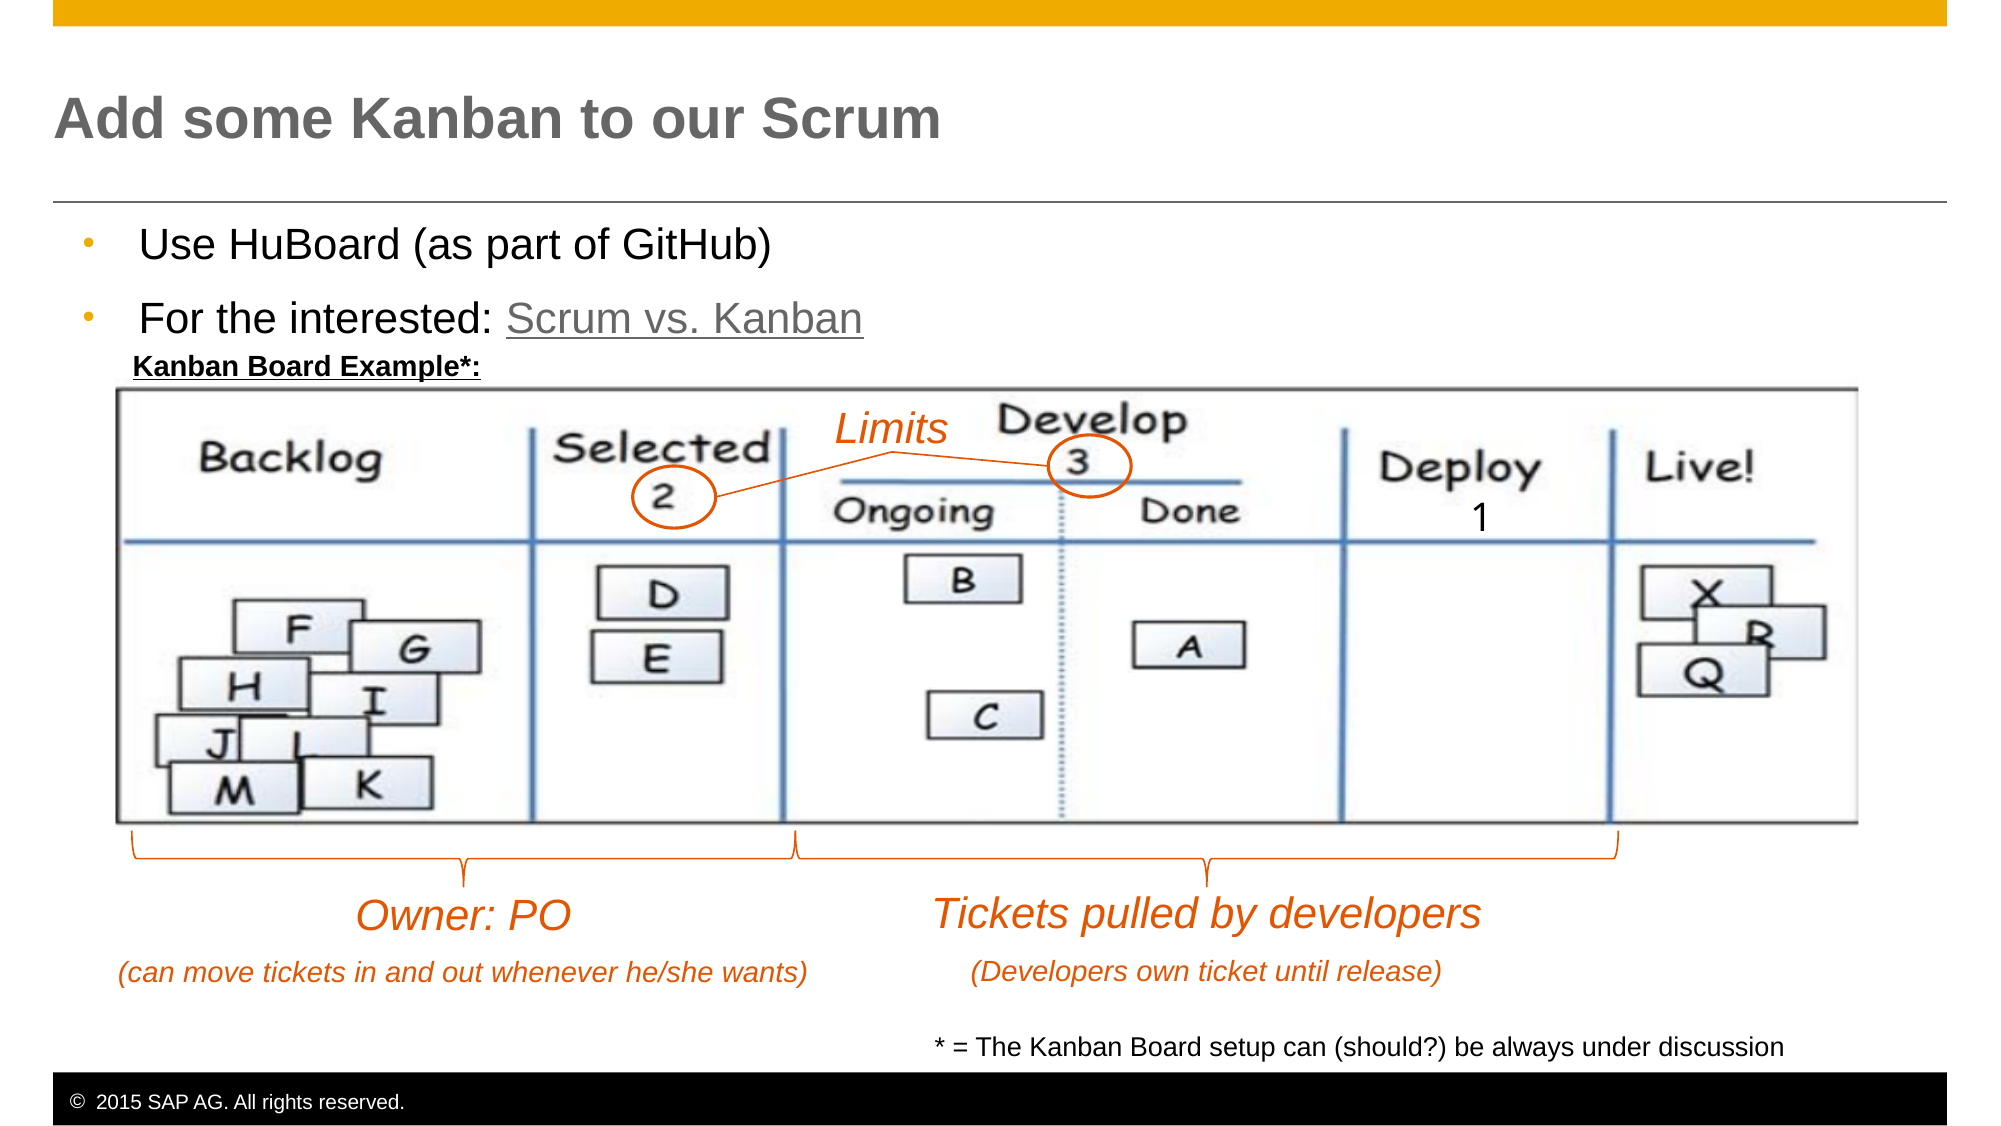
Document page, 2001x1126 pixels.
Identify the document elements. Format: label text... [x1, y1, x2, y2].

title Add some Kanban to our Scrum [53, 53, 1947, 178]
text_box [1203, 862, 1211, 884]
text_box Tickets pulled by developers (Developers own ticket until release) [930, 884, 1483, 987]
text_box * = The Kanban Board setup can (should?) be always under discussion [916, 1020, 1928, 1071]
text_box Kanban Board Example*: [132, 347, 482, 368]
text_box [891, 452, 1049, 467]
text_box [460, 862, 467, 886]
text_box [63, 368, 1911, 850]
text_box Owner: PO (can move tickets in and out whenever he/she wants) [117, 886, 810, 989]
text_box Use HuBoard (as part of GitHub) For the interested: Scrum vs. Kanban [82, 215, 864, 343]
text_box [715, 452, 893, 498]
